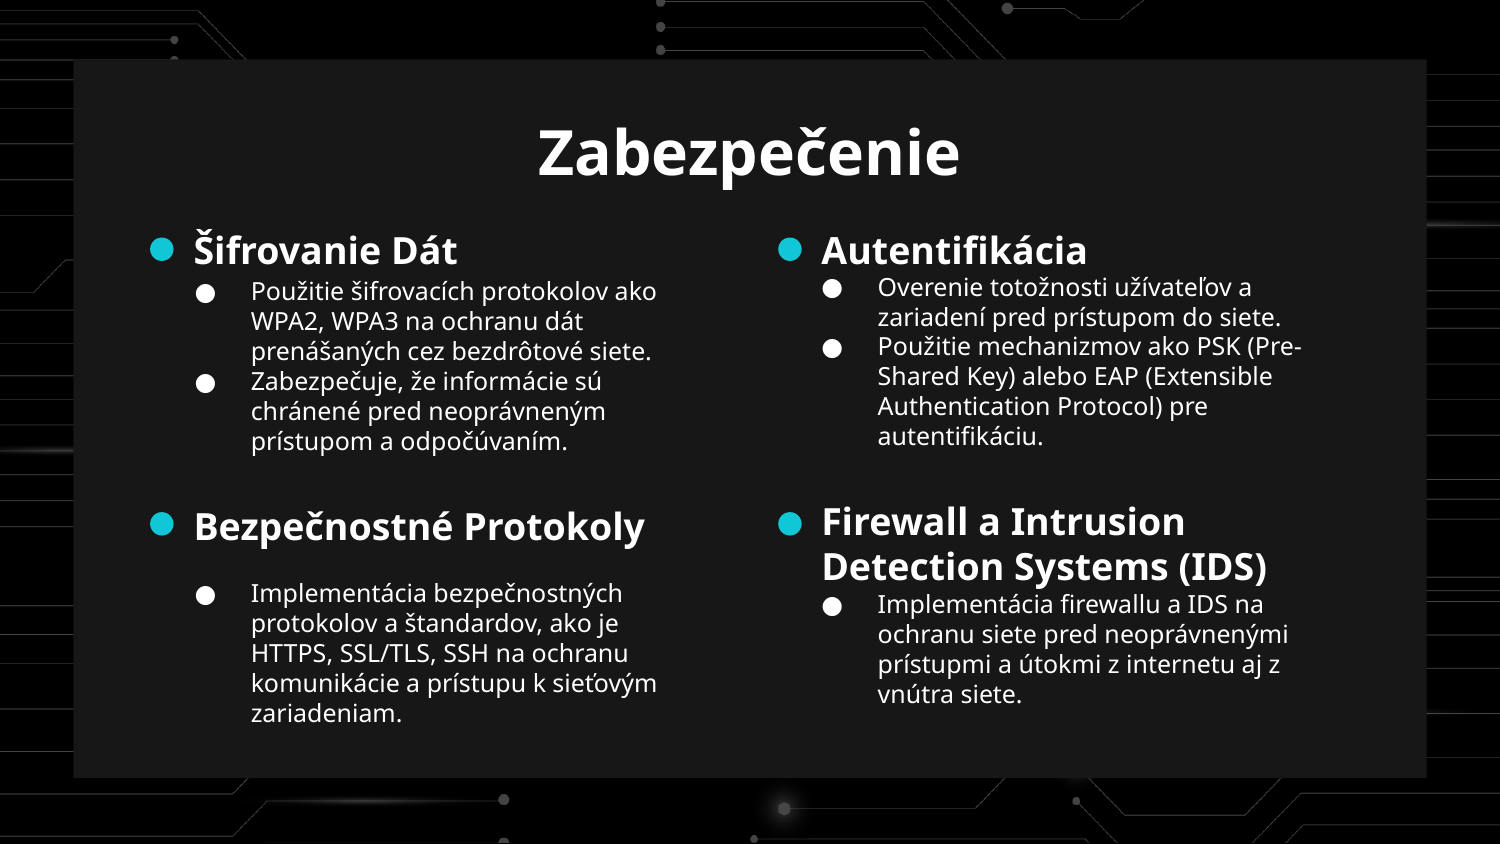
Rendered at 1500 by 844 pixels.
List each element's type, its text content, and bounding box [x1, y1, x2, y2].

subtitle Implementácia firewallu a IDS na ochranu siete pred neoprávnenými prístupmi a útokmi z internetu aj z vnútra siete. [787, 573, 1332, 766]
text_box [150, 512, 174, 536]
picture [0, 0, 1500, 843]
subtitle Overenie totožnosti užívateľov a zariadení pred prístupom do siete. Použitie mechanizmov ako PSK (Pre-Shared Key) alebo EAP (Extensible Authentication Protocol) pre autentifikáciu. [787, 256, 1332, 448]
text_box [778, 237, 802, 261]
subtitle Použitie šifrovacích protokolov ako WPA2, WPA3 na ochranu dát prenášaných cez bezdrôtové siete. Zabezpečuje, že informácie sú chránené pred neoprávneným prístupom a odpočúvaním. [160, 260, 705, 453]
subtitle Implementácia bezpečnostných protokolov a štandardov, ako je HTTPS, SSL/TLS, SSH na ochranu komunikácie a prístupu k sieťovým zariadeniam. [160, 562, 705, 755]
subtitle Bezpečnostné Protokoly [178, 484, 723, 563]
text_box [778, 512, 802, 536]
subtitle Firewall a Intrusion Detection Systems (IDS) [806, 525, 1350, 603]
subtitle Autentifikácia [806, 208, 1350, 287]
title Zabezpečenie [118, 98, 1382, 192]
text_box [150, 237, 174, 261]
subtitle Šifrovanie Dát [178, 208, 723, 287]
